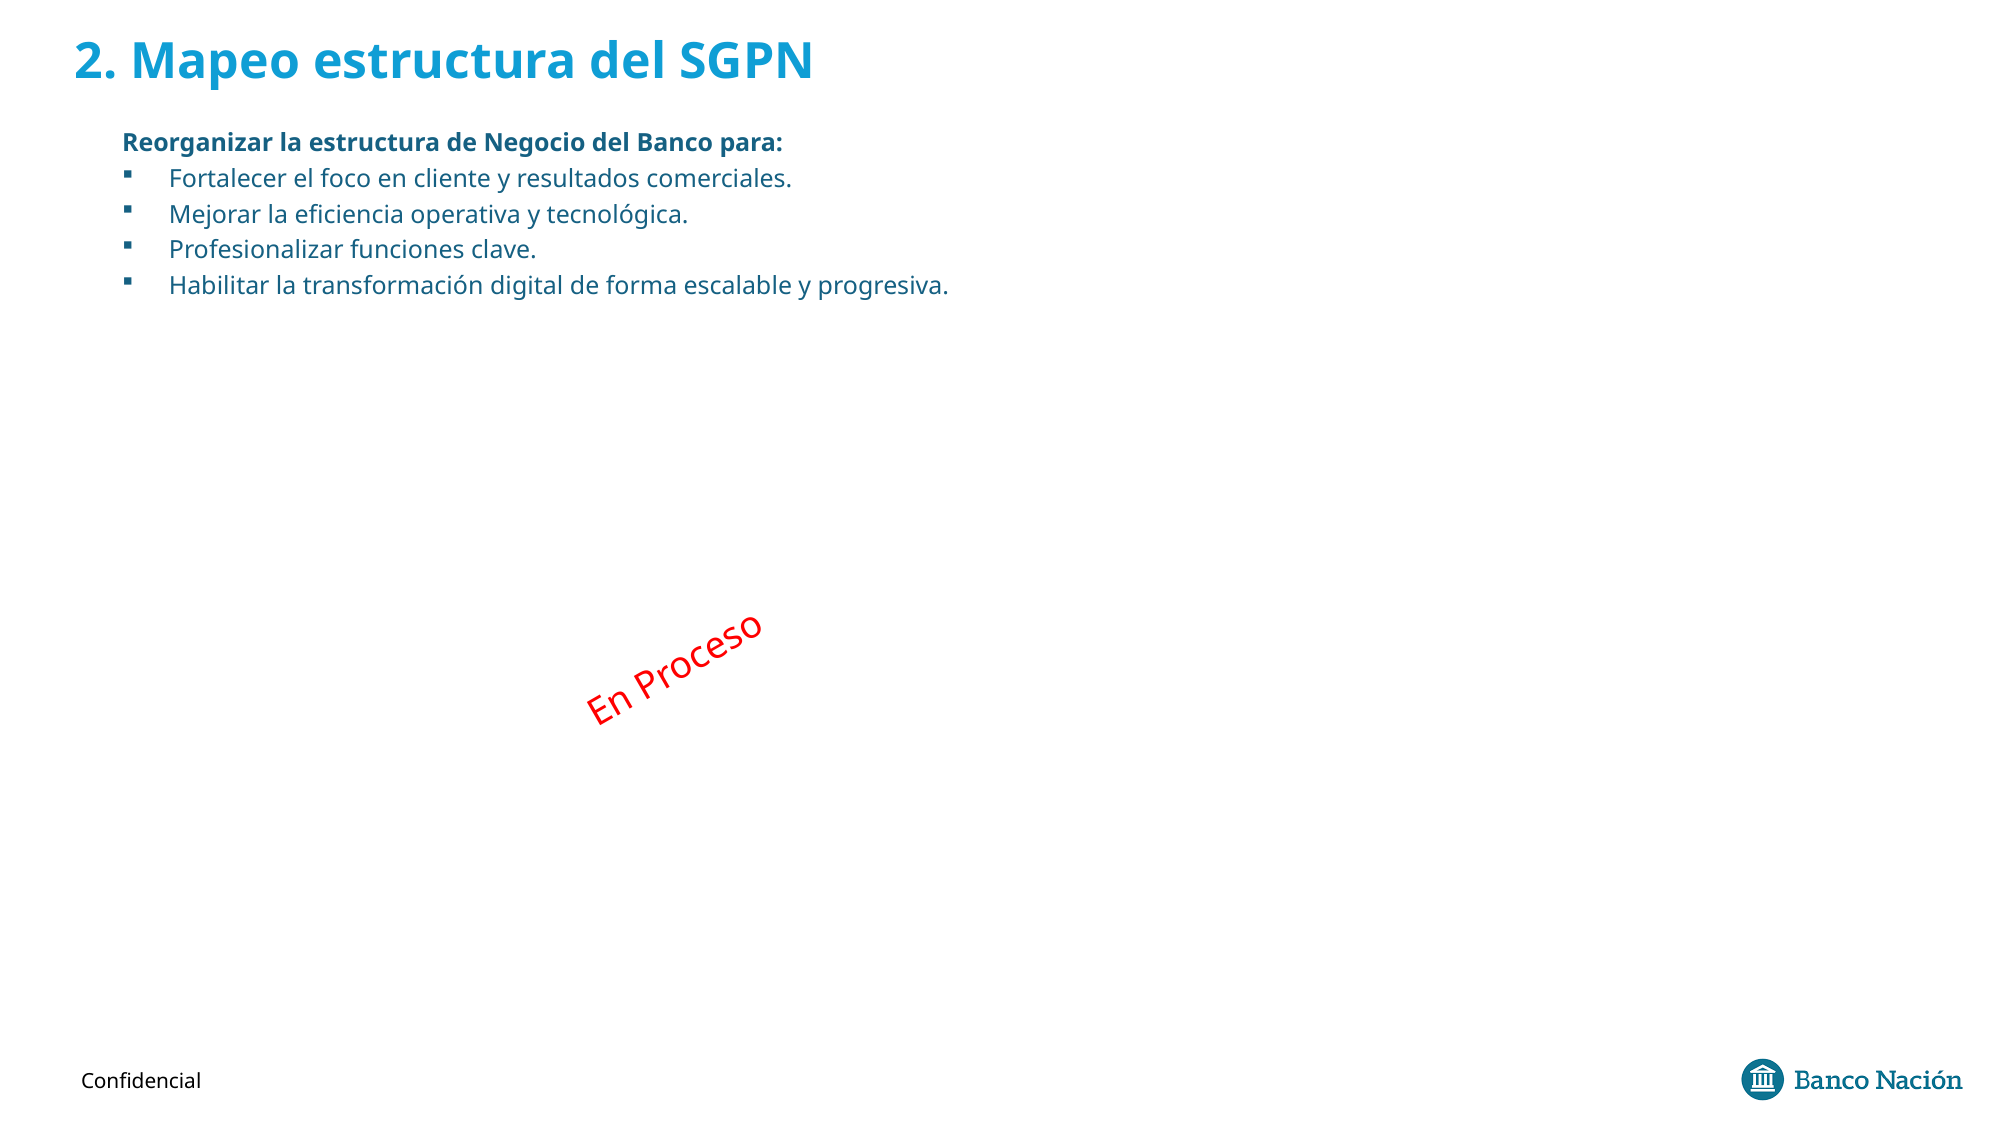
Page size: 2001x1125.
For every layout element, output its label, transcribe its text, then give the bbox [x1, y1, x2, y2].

picture [130, 354, 1653, 980]
text_box 2. Mapeo estructura del SGPN [59, 21, 1325, 97]
picture [1720, 1034, 1983, 1125]
text_box Reorganizar la estructura de Negocio del Banco para: Fortalecer el foco en cliente y resultados comerciales. Mejorar la eficiencia operativa y tecnológica. Profesionalizar funciones clave. Habilitar la transformación digital de forma escalable y progresiva. [107, 112, 1393, 344]
